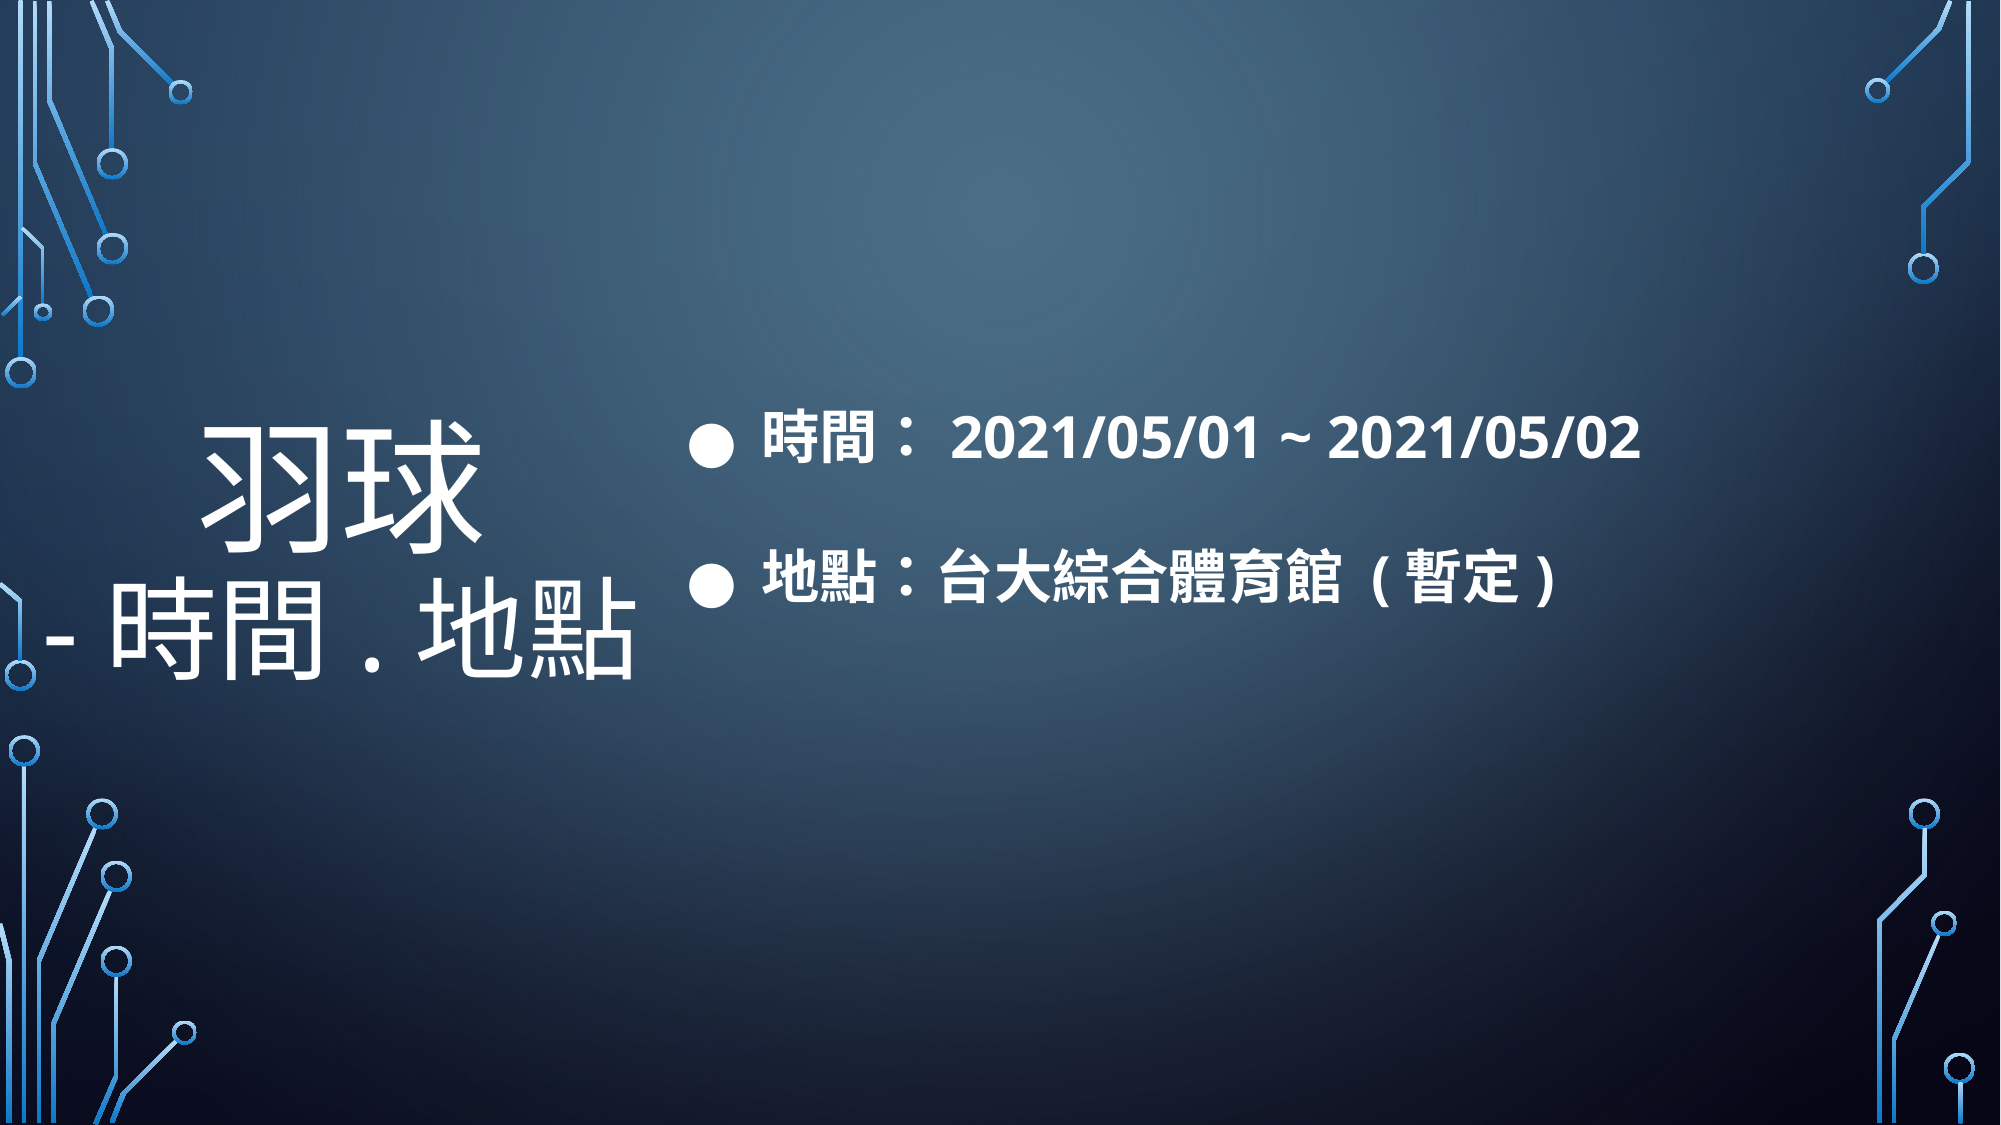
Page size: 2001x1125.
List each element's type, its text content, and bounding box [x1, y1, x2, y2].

picture [0, 0, 2001, 1125]
picture [104, 949, 128, 973]
text_box 羽球 -時間.地點 [0, 179, 682, 934]
picture [0, 0, 109, 179]
picture [172, 84, 189, 101]
text_box 時間：2021/05/01 ~ 2021/05/02 地點：台大綜合體育館 (暫定) [682, 392, 1884, 618]
picture [1869, 82, 1886, 99]
picture [100, 152, 124, 176]
